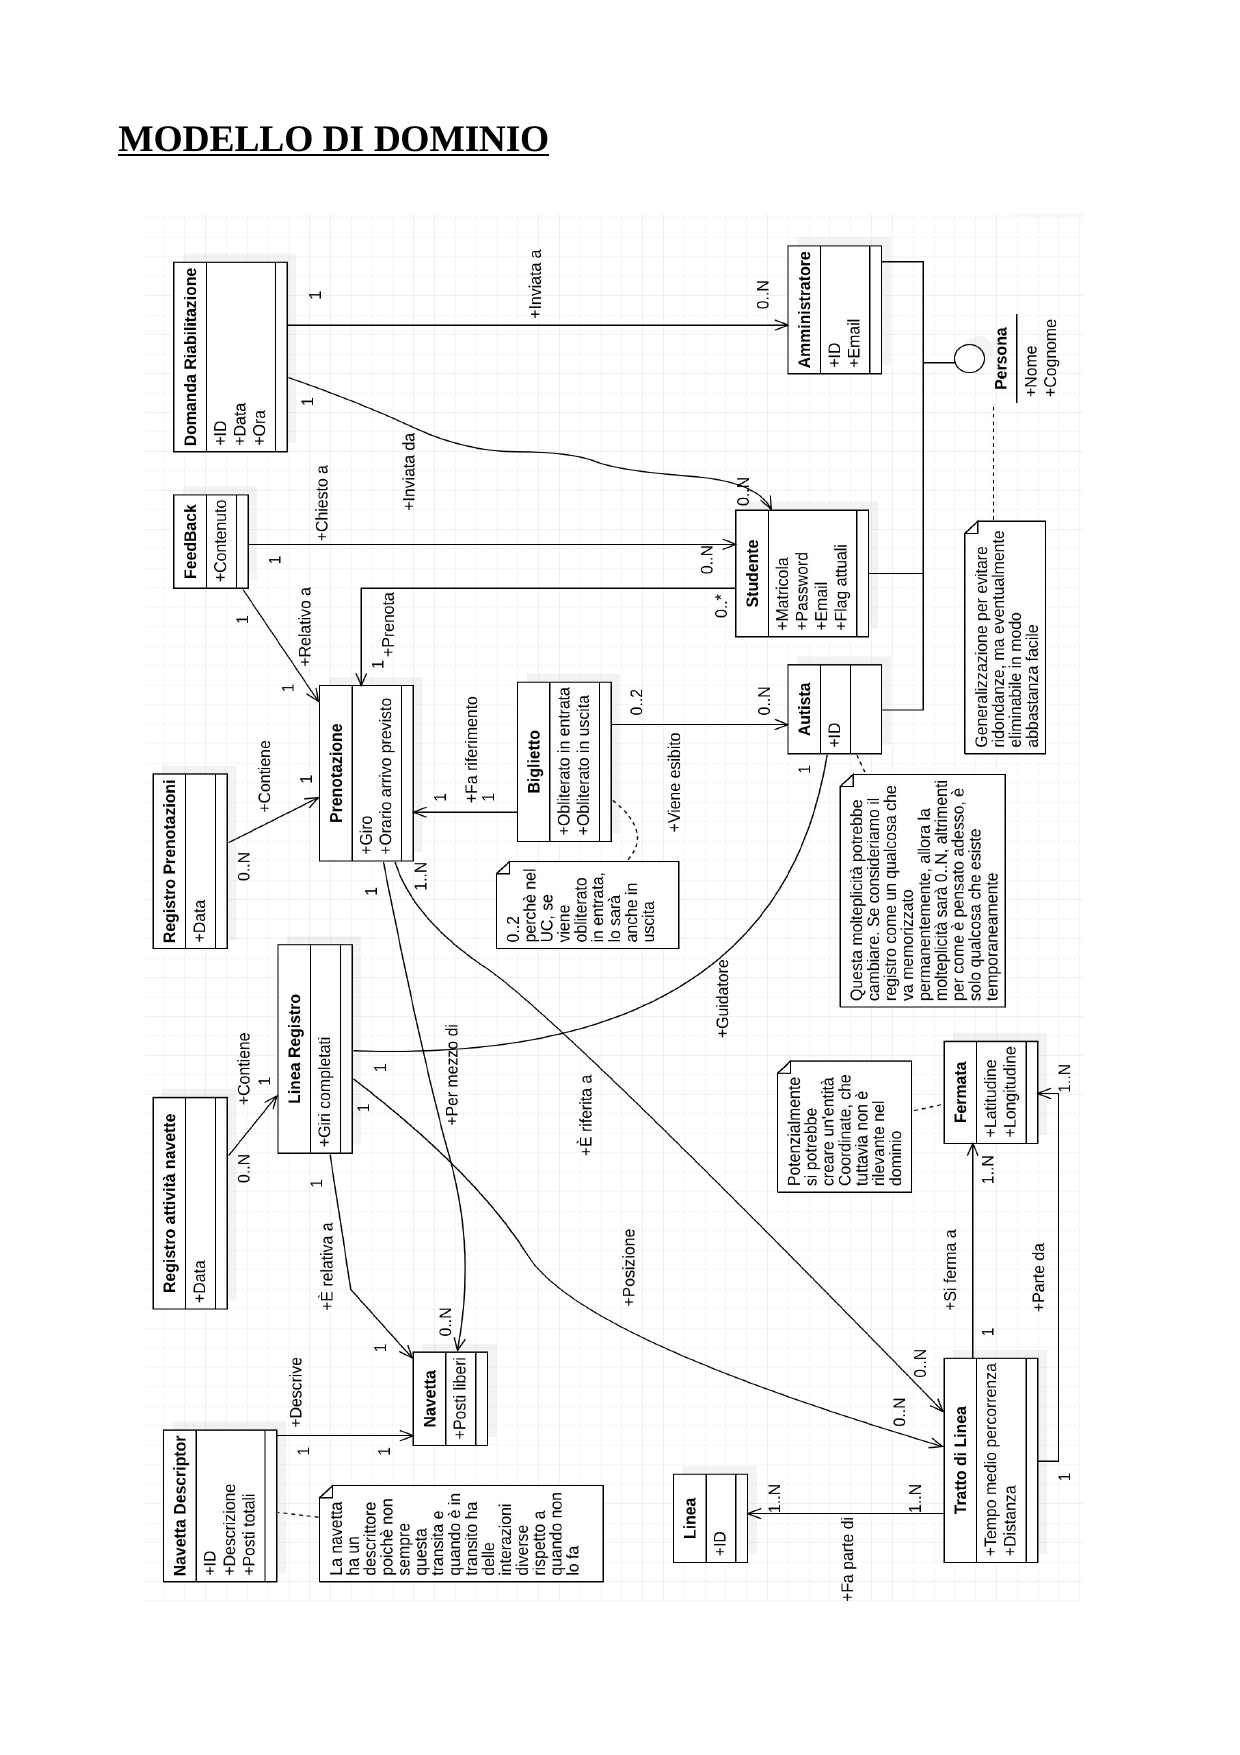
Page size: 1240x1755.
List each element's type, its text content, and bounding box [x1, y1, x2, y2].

text_box [145, 214, 1083, 1601]
text_box MODELLO DI DOMINIO [116, 112, 554, 160]
